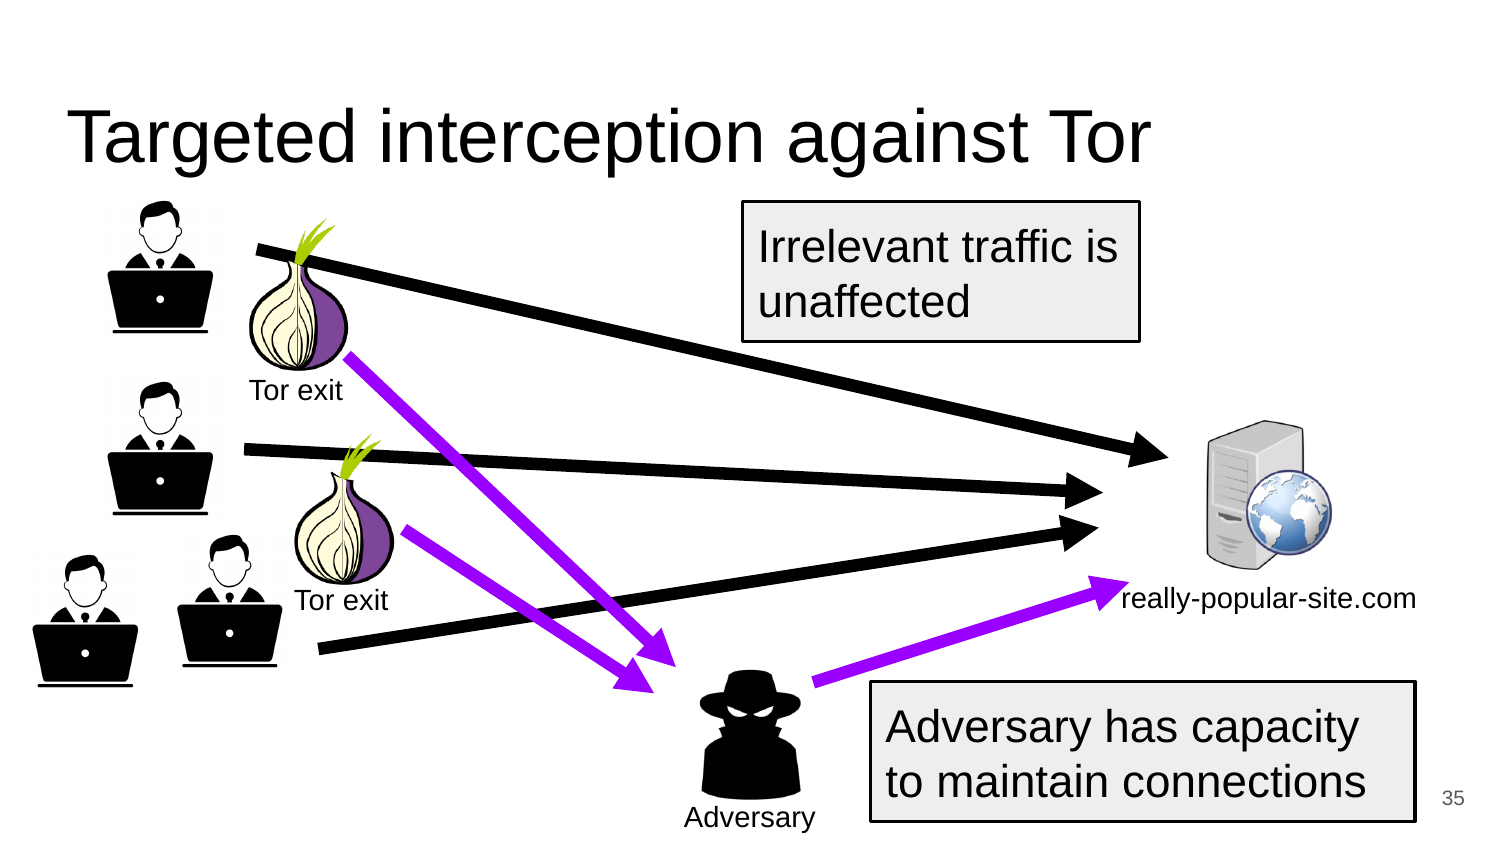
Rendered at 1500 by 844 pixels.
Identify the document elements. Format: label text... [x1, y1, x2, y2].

text_box Irrelevant traffic is unaffected [742, 201, 1140, 247]
picture [100, 376, 253, 682]
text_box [253, 494, 399, 695]
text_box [681, 448, 1104, 493]
title Targeted interception against Tor [51, 72, 1449, 167]
text_box Adversary has capacity to maintain connections [870, 681, 1415, 822]
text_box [812, 581, 1130, 683]
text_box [388, 248, 1169, 459]
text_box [403, 528, 655, 694]
picture [25, 549, 150, 702]
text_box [681, 527, 1100, 650]
slide_number 35 [1389, 764, 1480, 830]
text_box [207, 210, 384, 486]
picture [100, 195, 225, 349]
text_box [346, 355, 677, 668]
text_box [661, 659, 838, 844]
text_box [1070, 419, 1468, 632]
